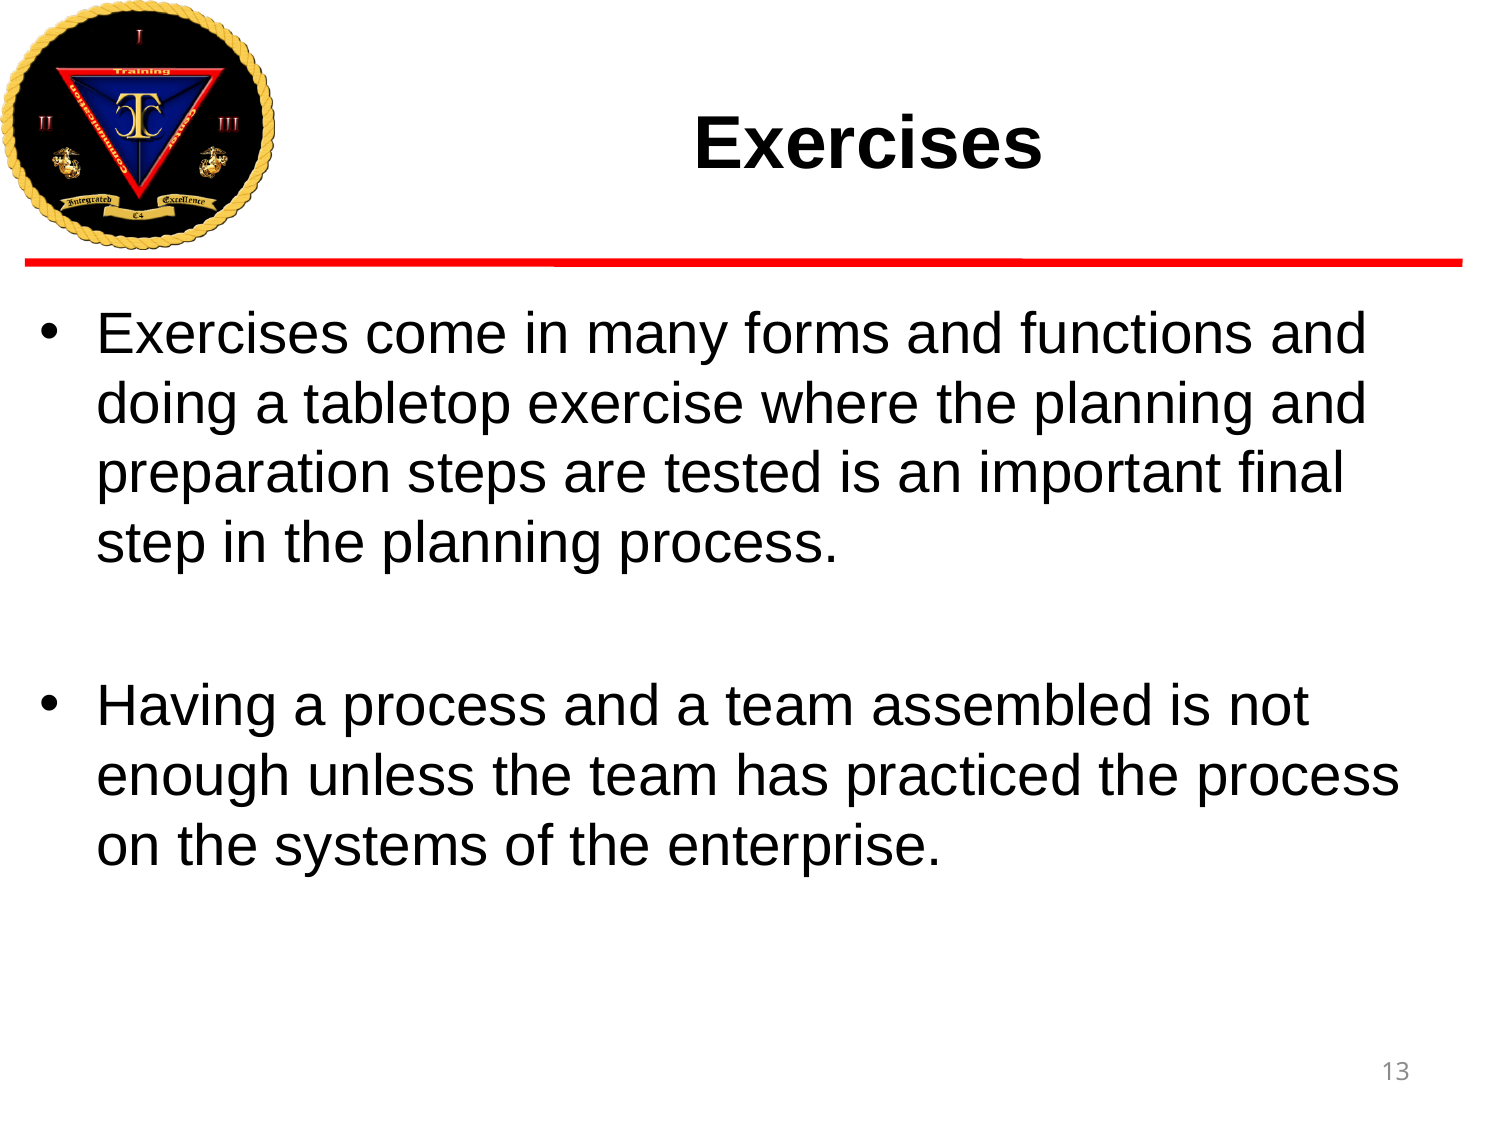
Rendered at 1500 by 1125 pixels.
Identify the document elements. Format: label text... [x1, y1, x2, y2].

title Exercises [274, 44, 1463, 233]
picture [0, 0, 275, 250]
list Exercises come in many forms and functions and doing a tabletop exercise where the planning and preparation steps are tested is an important final step in the planning process. Having a process and a team assembled is not enough unless the team has practiced the process on the systems of the enterprise. [24, 287, 1463, 1081]
slide_number 13 [1074, 1042, 1425, 1103]
